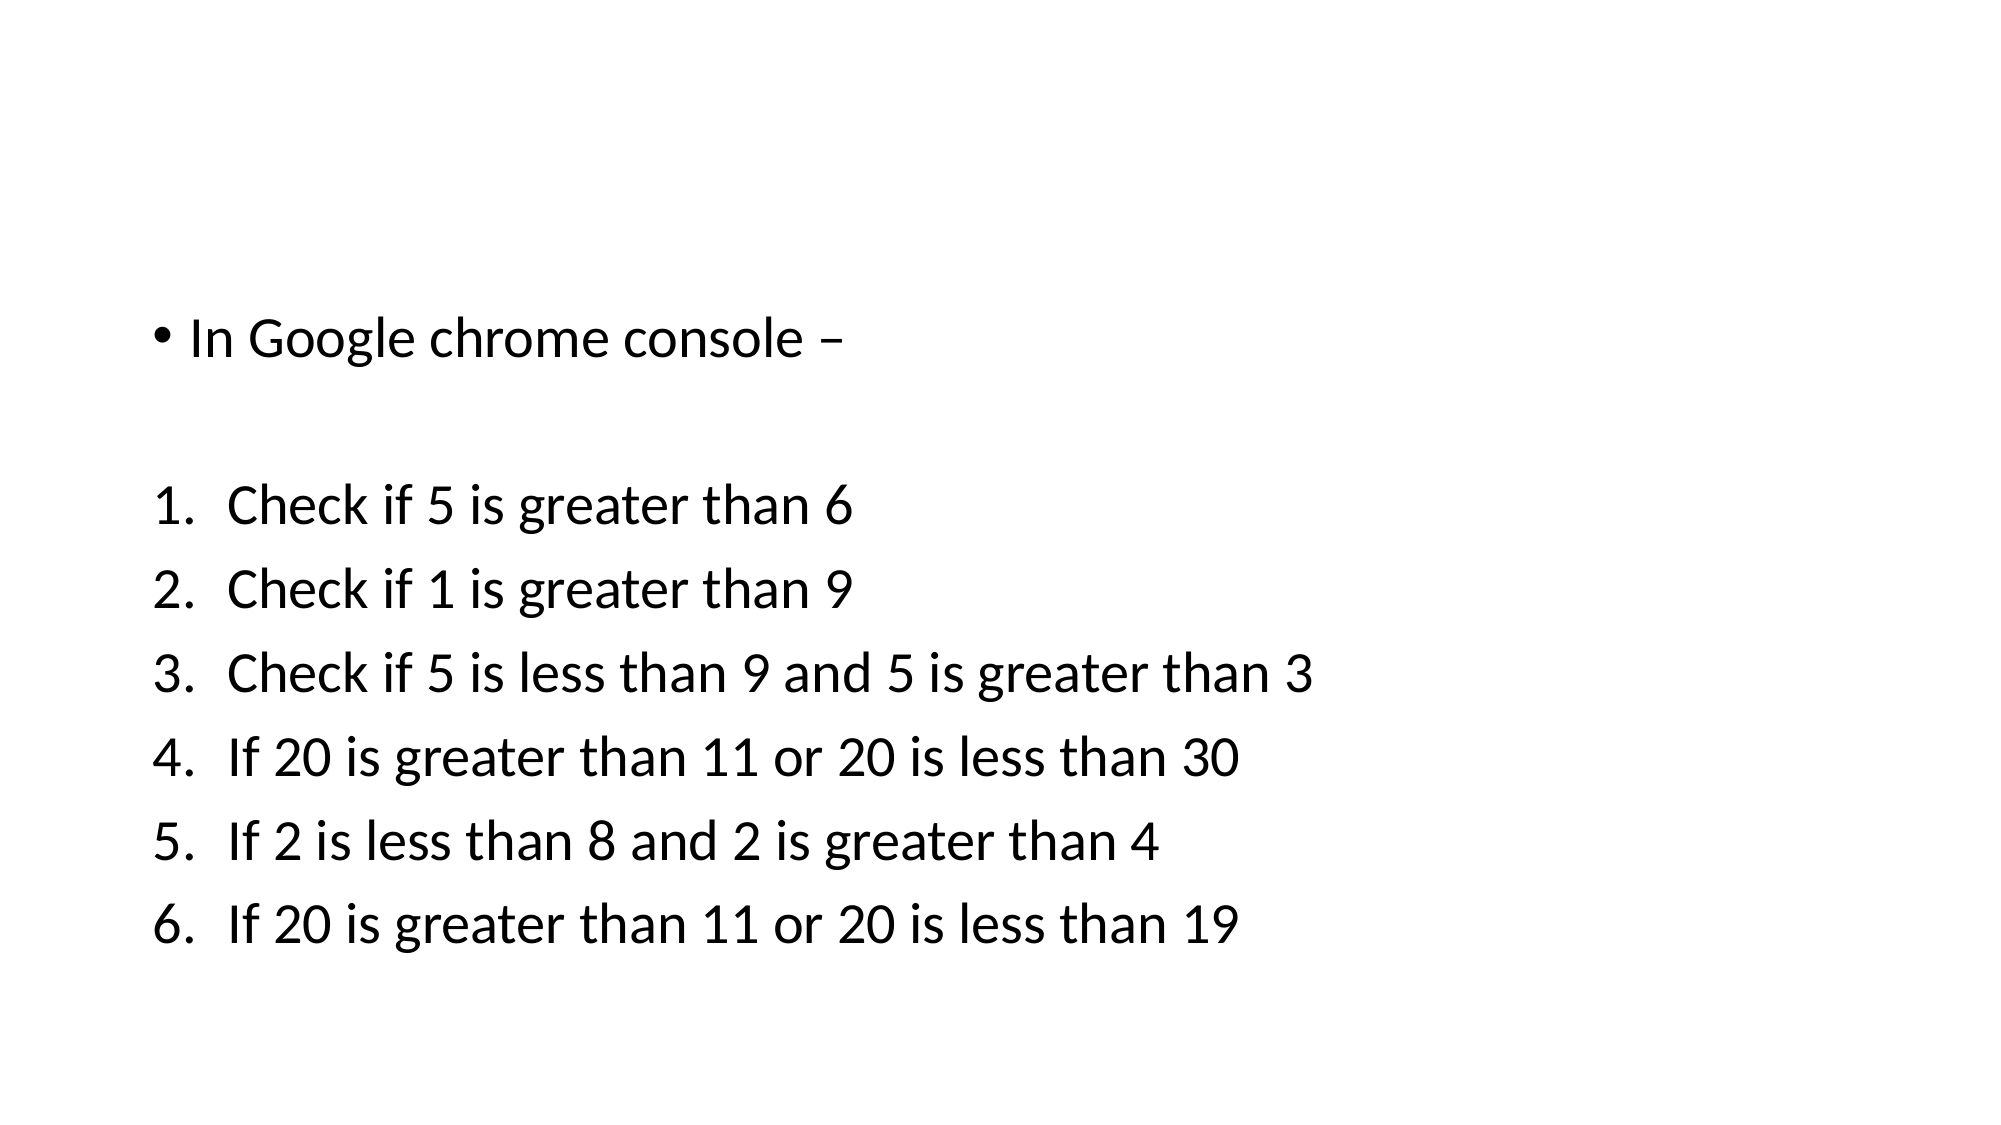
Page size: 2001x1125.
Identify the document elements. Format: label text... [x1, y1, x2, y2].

list In Google chrome console – Check if 5 is greater than 6 Check if 1 is greater than 9 Check if 5 is less than 9 and 5 is greater than 3 If 20 is greater than 11 or 20 is less than 30 If 2 is less than 8 and 2 is greater than 4 If 20 is greater than 11 or 20 is less than 19 [137, 299, 1863, 1014]
